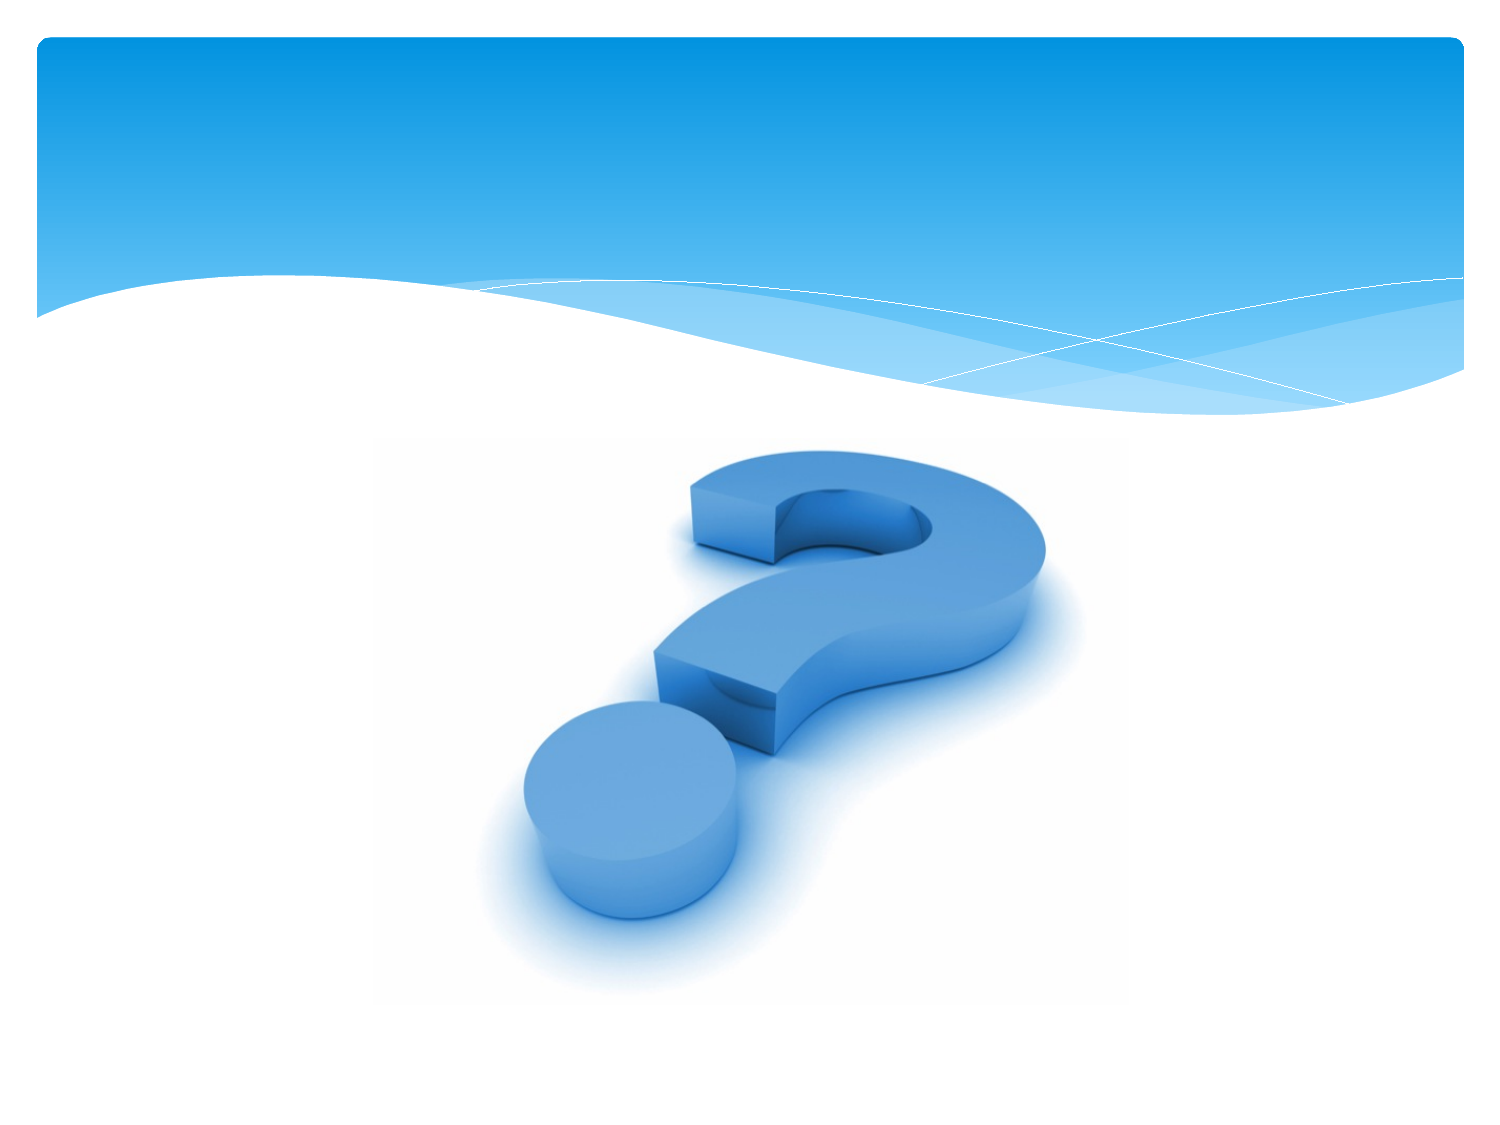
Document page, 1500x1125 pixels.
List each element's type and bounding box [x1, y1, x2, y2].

list [372, 438, 1129, 1006]
